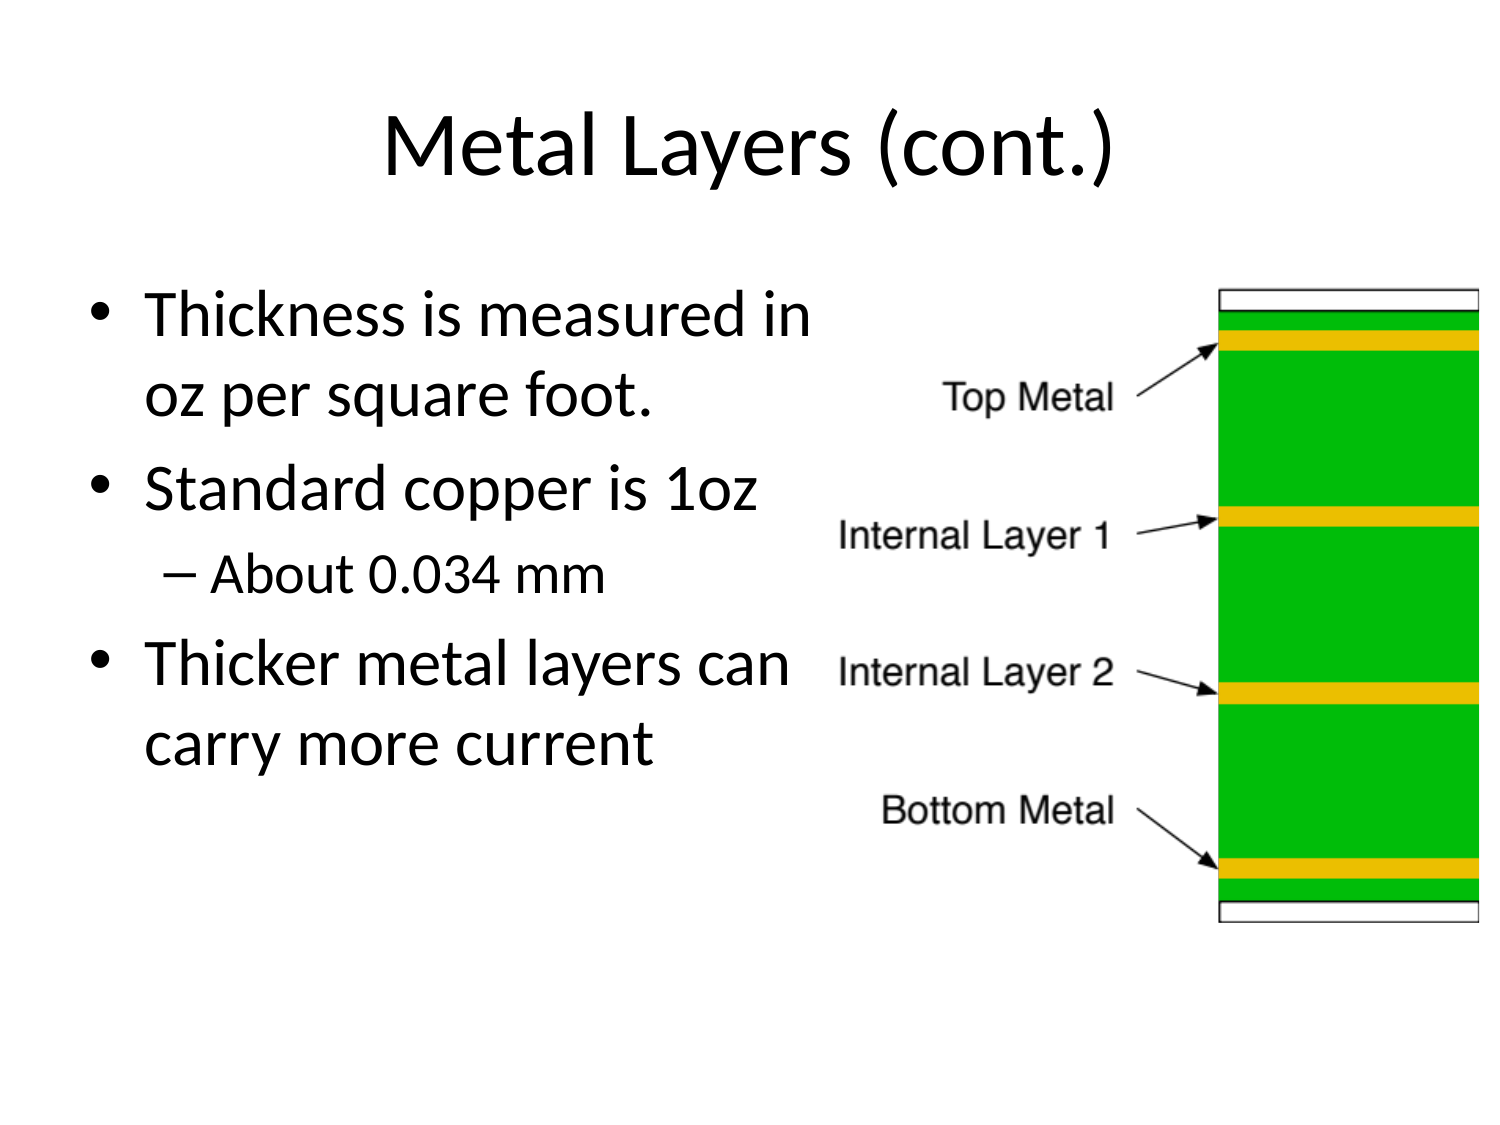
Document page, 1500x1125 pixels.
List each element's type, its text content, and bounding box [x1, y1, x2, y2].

title Metal Layers (cont.) [75, 45, 1425, 233]
picture [816, 284, 1480, 923]
list Thickness is measured in oz per square foot. Standard copper is 1oz About 0.034 mm Thicker metal layers can carry more current [73, 262, 852, 1005]
